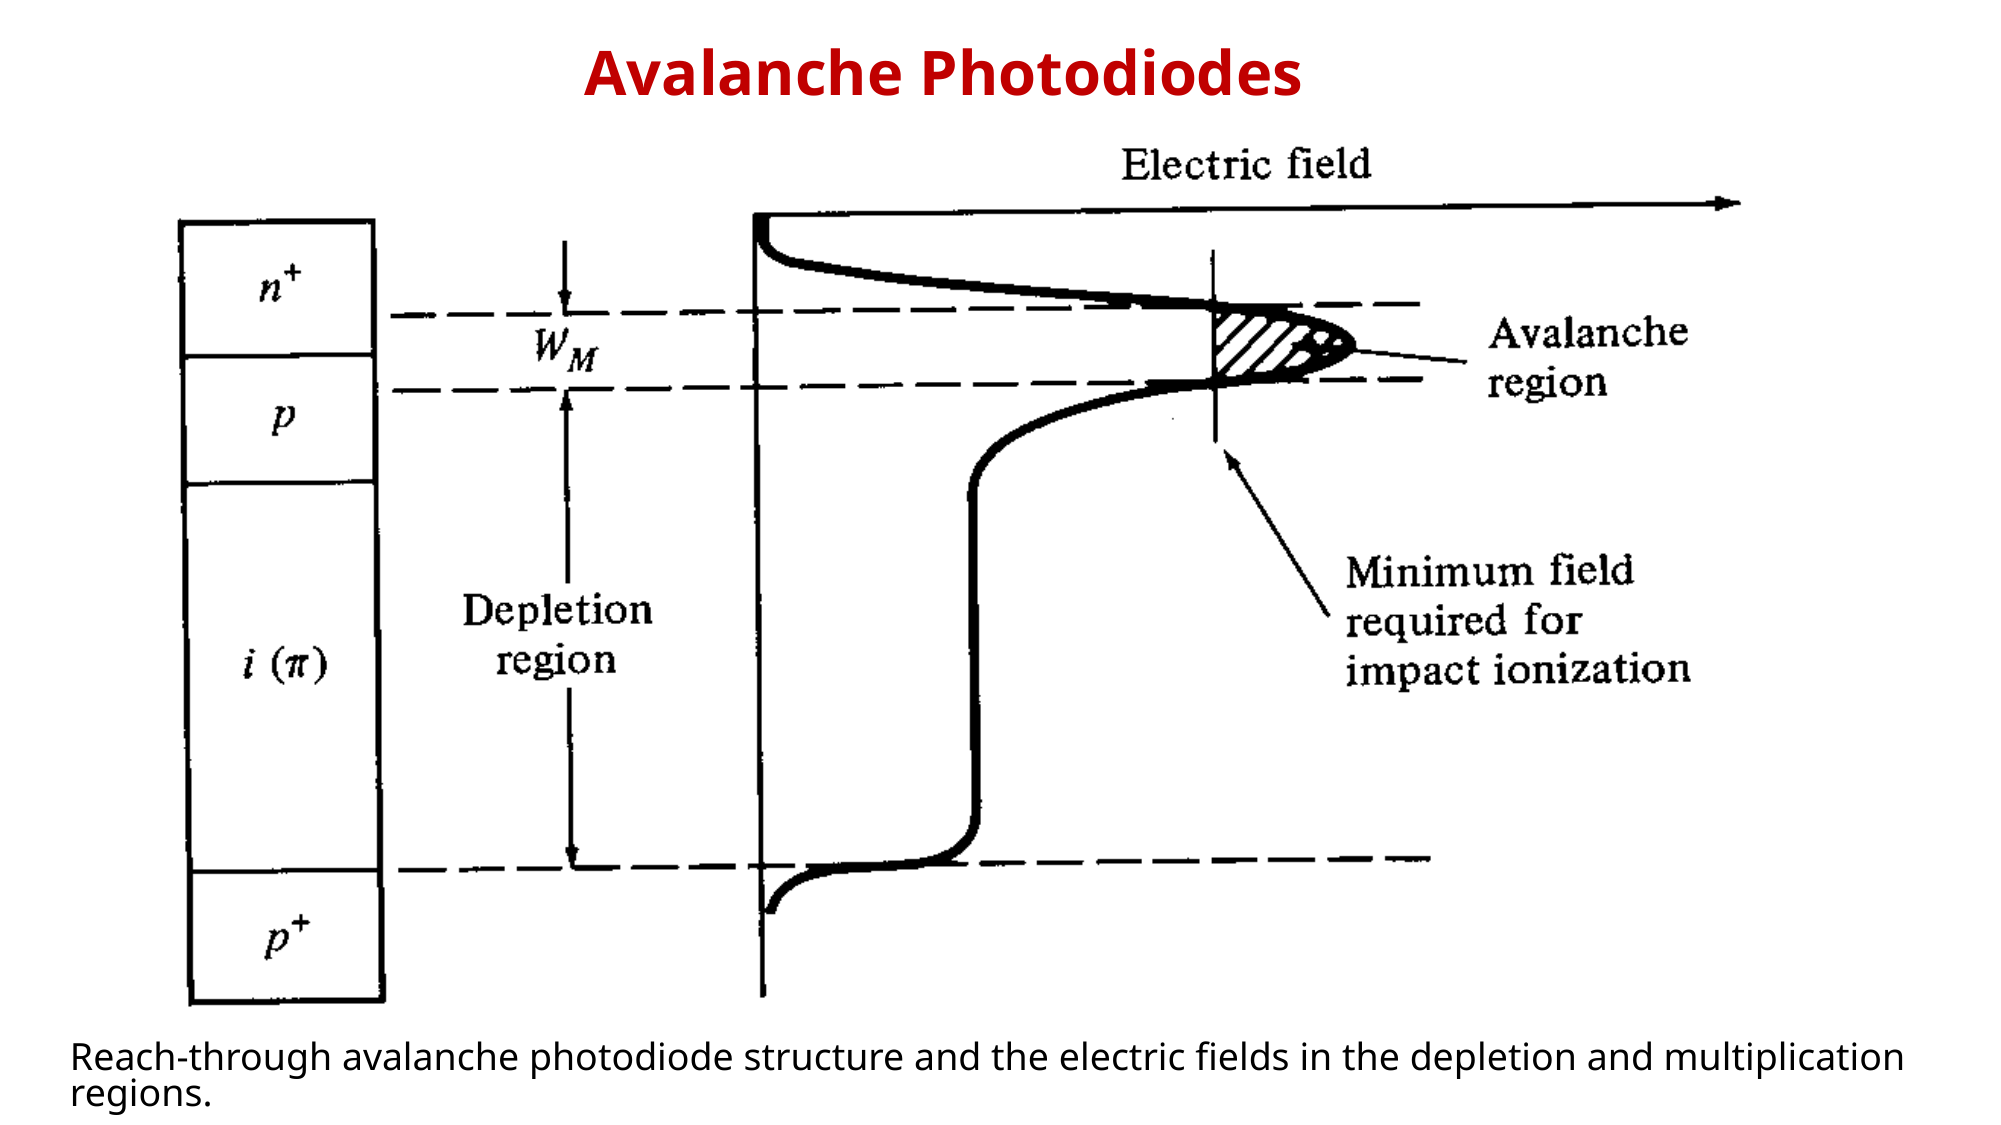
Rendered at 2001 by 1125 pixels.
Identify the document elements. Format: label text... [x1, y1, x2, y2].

picture [162, 134, 1773, 1018]
title Avalanche Photodiodes [569, 21, 1454, 134]
text_box Reach-through avalanche photodiode structure and the electric fields in the depletion and multiplication regions. [55, 1034, 2000, 1121]
